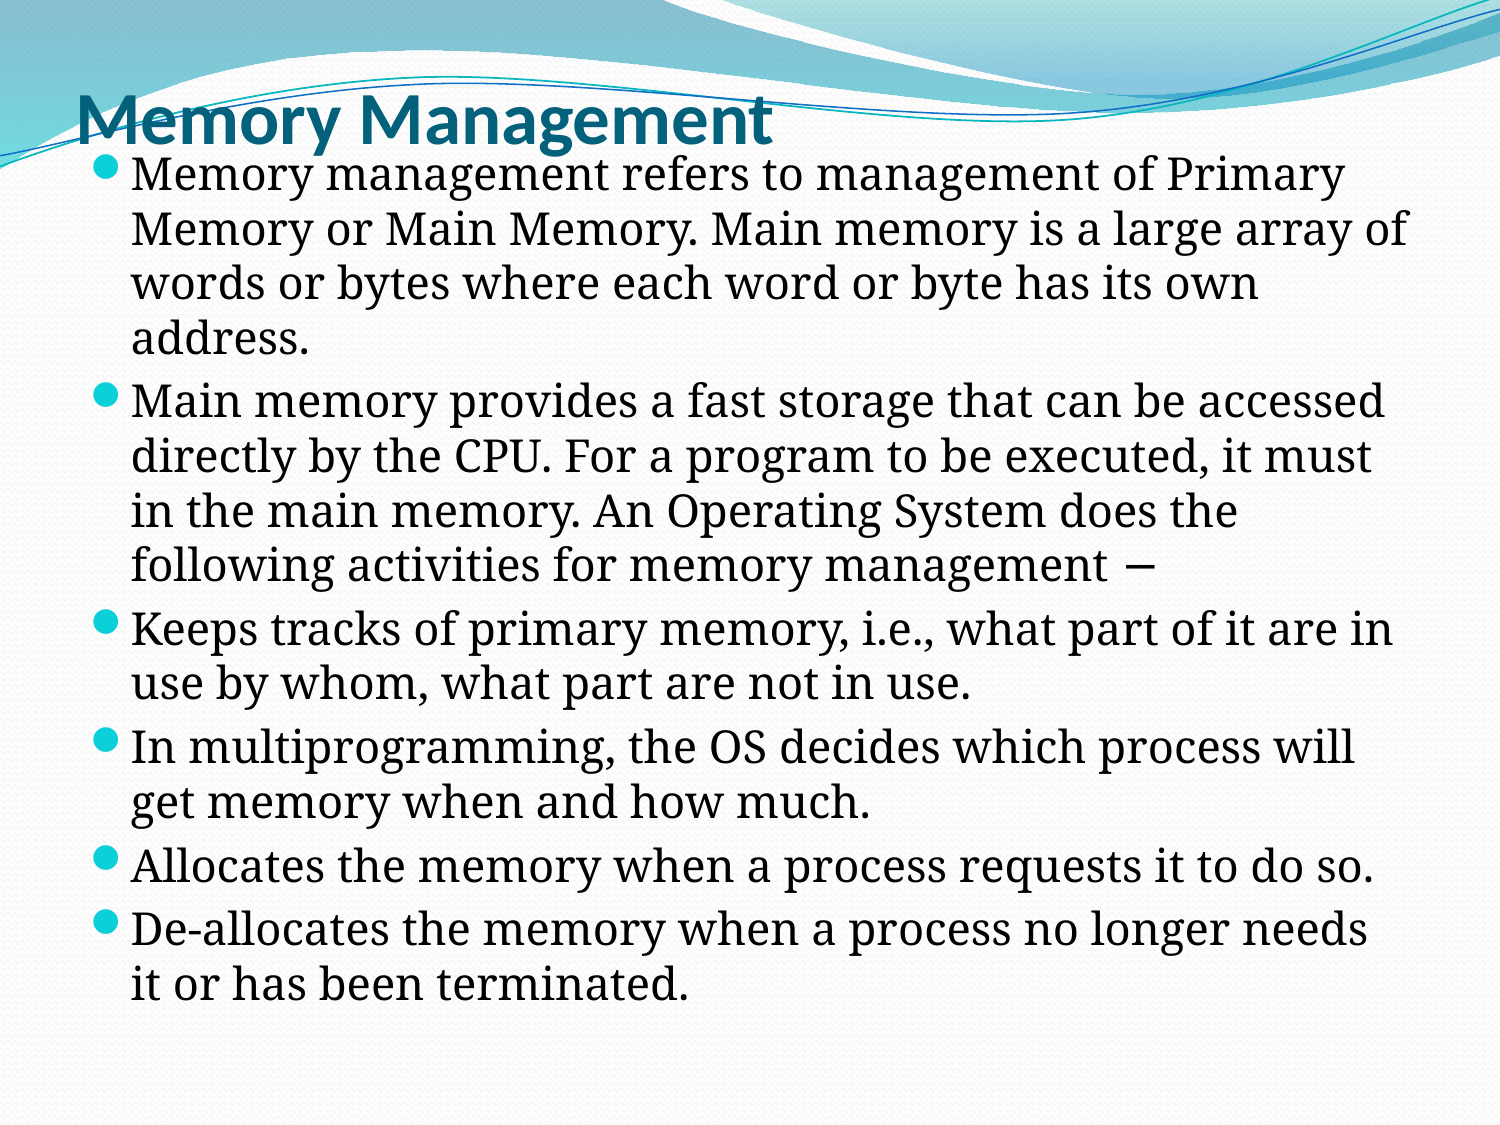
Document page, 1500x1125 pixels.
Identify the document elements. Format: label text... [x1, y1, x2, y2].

list Memory management refers to management of Primary Memory or Main Memory. Main memory is a large array of words or bytes where each word or byte has its own address. Main memory provides a fast storage that can be accessed directly by the CPU. For a program to be executed, it must in the main memory. An Operating System does the following activities for memory management − Keeps tracks of primary memory, i.e., what part of it are in use by whom, what part are not in use. In multiprogramming, the OS decides which process will get memory when and how much. Allocates the memory when a process requests it to do so. De-allocates the memory when a process no longer needs it or has been terminated. [75, 137, 1425, 1025]
title Memory Management [75, 62, 1425, 137]
